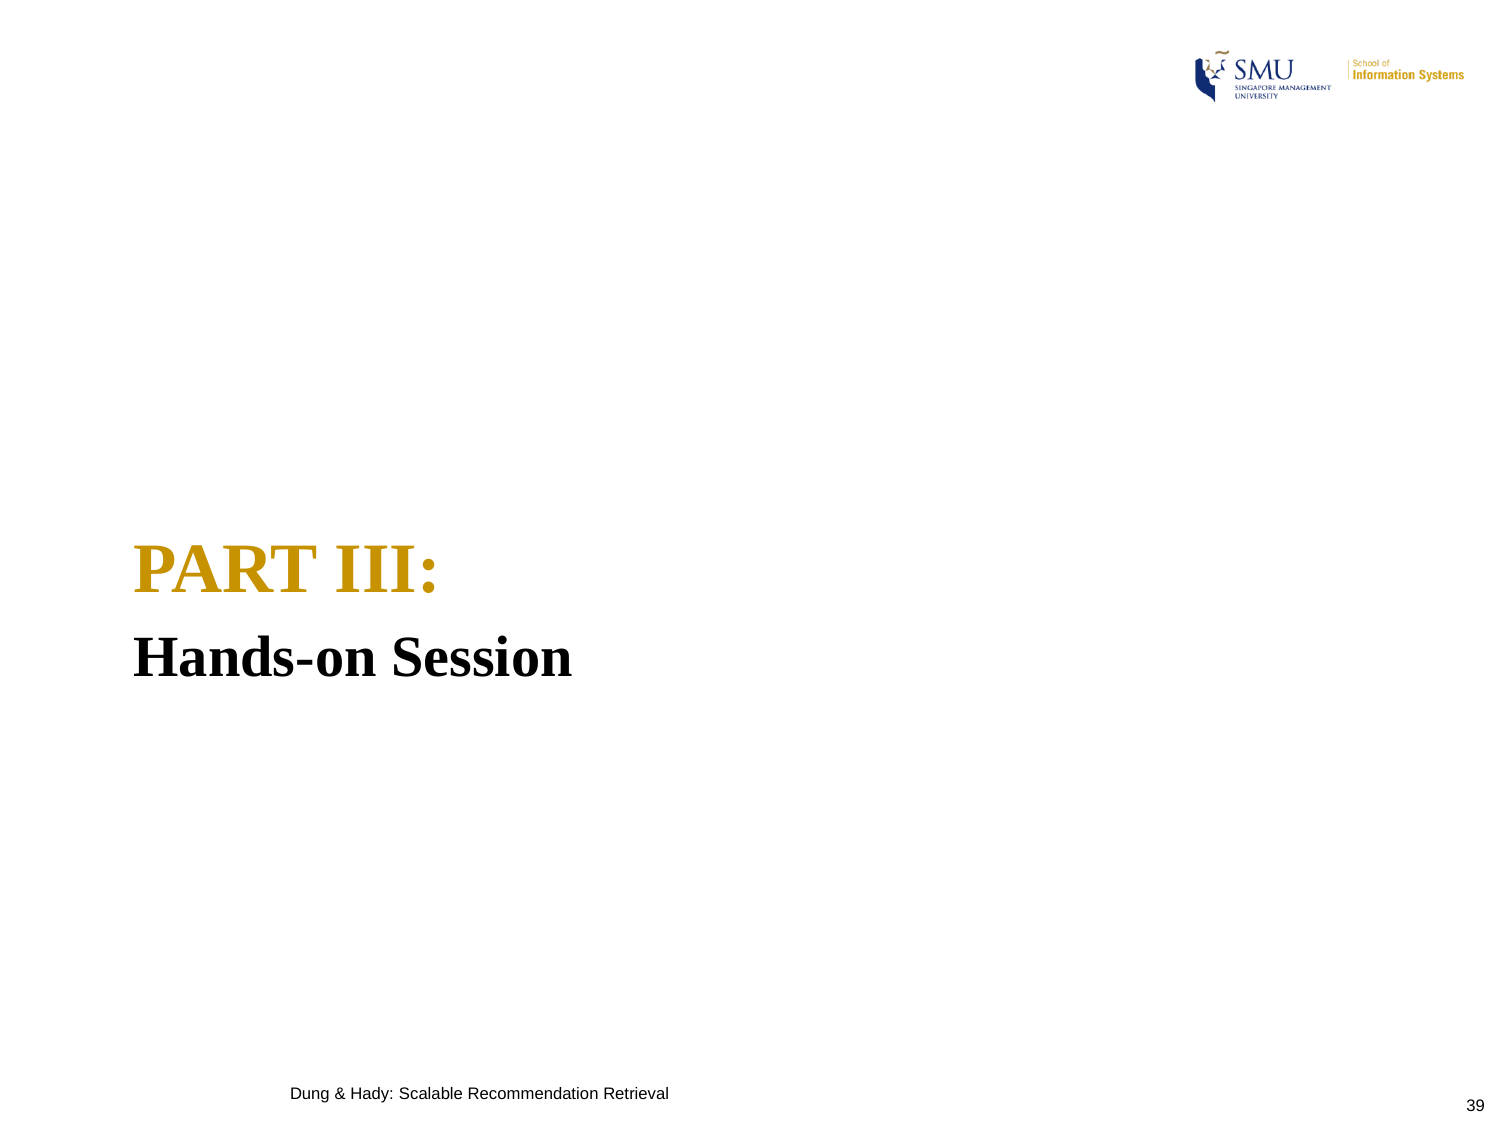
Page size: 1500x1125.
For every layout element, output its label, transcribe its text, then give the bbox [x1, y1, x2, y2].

list Hands-on Session [118, 610, 1394, 697]
title Part III: [118, 514, 1394, 610]
picture [1175, 29, 1484, 122]
footer Dung & Hady: Scalable Recommendation Retrieval [275, 1074, 1138, 1125]
slide_number 39 [1287, 1087, 1500, 1125]
